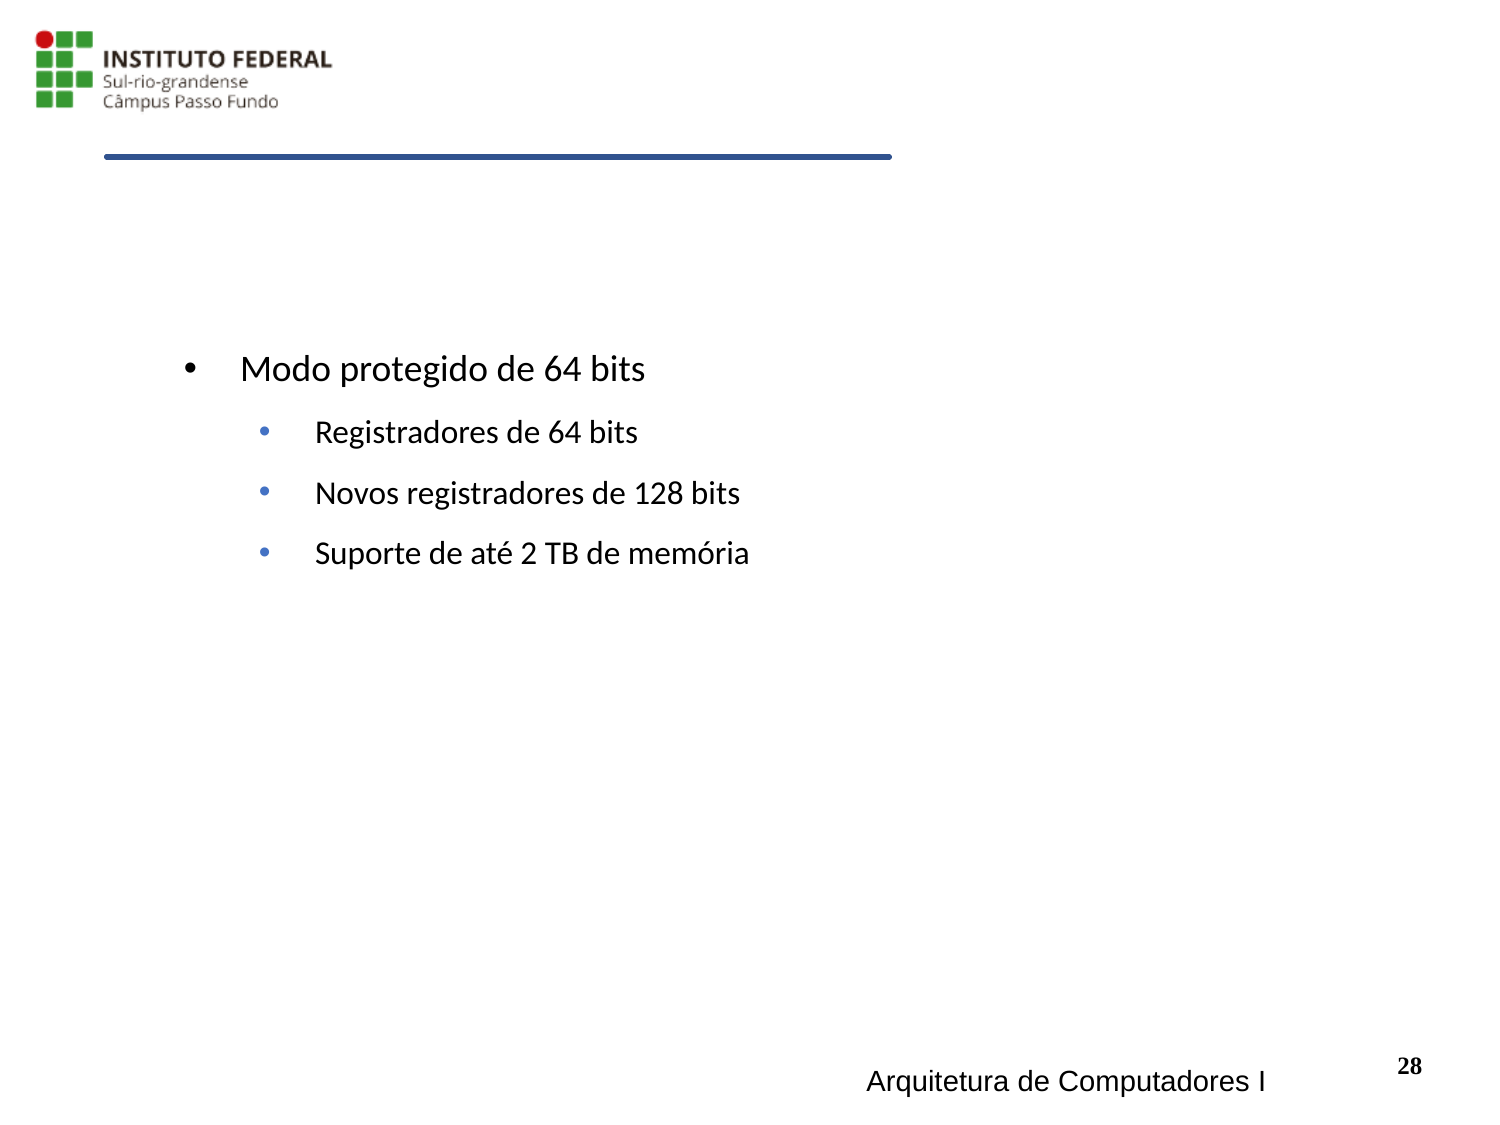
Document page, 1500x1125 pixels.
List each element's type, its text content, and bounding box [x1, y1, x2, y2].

text_box 28 [1049, 1012, 1438, 1088]
picture [21, 23, 340, 126]
text_box Arquitetura de Computadores I [733, 1054, 1400, 1125]
list Modo protegido de 64 bits Registradores de 64 bits Novos registradores de 128 bits Suporte de até 2 TB de memória [75, 187, 1425, 930]
